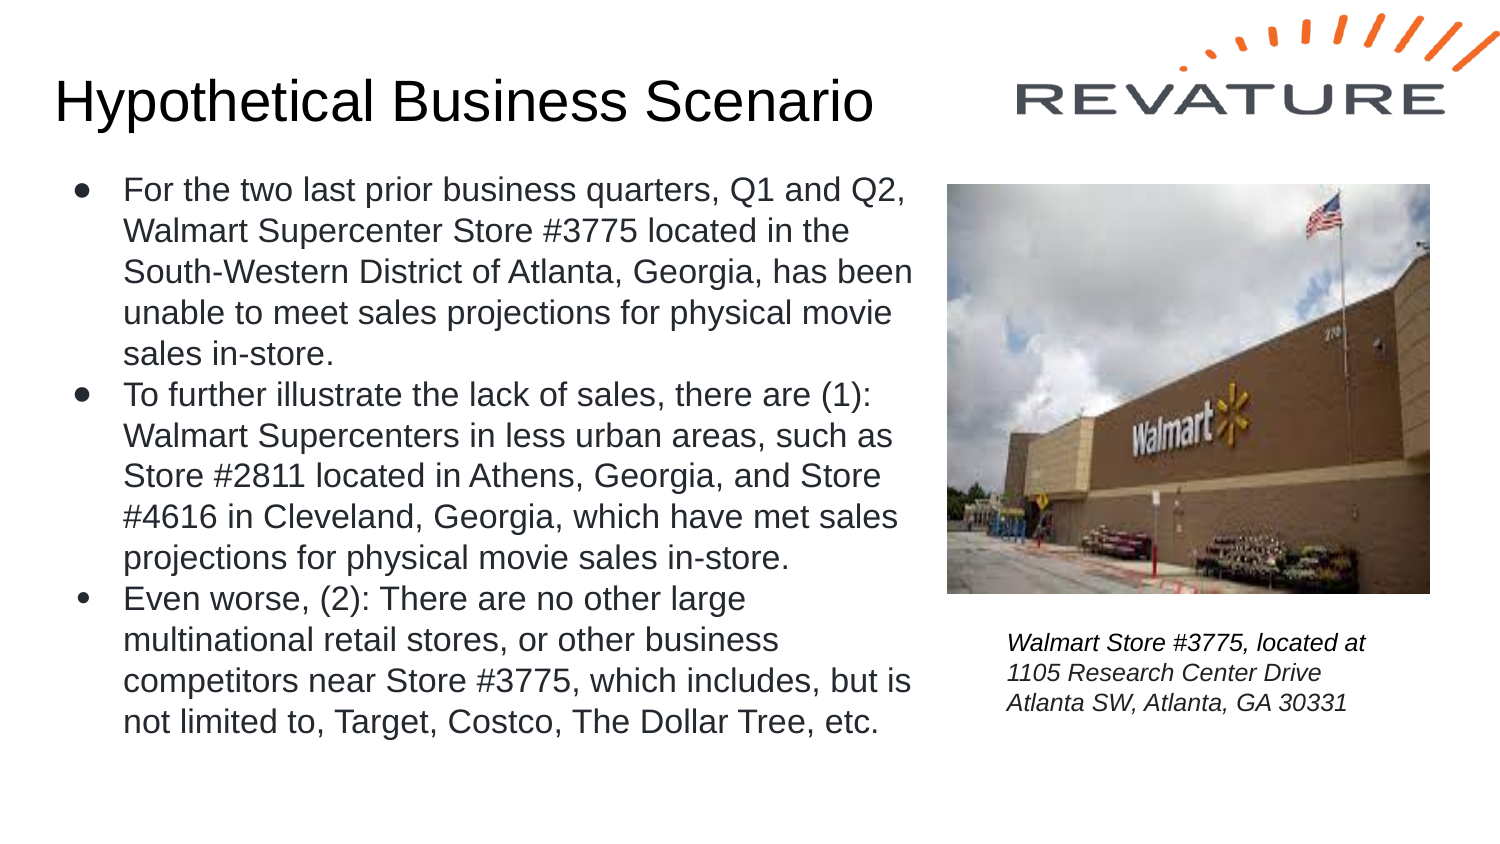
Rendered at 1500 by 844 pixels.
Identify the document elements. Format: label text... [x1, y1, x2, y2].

subtitle For the two last prior business quarters, Q1 and Q2, Walmart Supercenter Store #3775 located in the South-Western District of Atlanta, Georgia, has been unable to meet sales projections for physical movie sales in-store. To further illustrate the lack of sales, there are (1): Walmart Supercenters in less urban areas, such as Store #2811 located in Athens, Georgia, and Store #4616 in Cleveland, Georgia, which have met sales projections for physical movie sales in-store. Even worse, (2): There are no other large multinational retail stores, or other business competitors near Store #3775, which includes, but is not limited to, Target, Costco, The Dollar Tree, etc. [39, 152, 962, 768]
picture [947, 184, 1430, 594]
text_box Walmart Store #3775, located at 1105 Research Center Drive Atlanta SW, Atlanta, GA 30331 [991, 611, 1399, 732]
title Hypothetical Business Scenario [39, 55, 1438, 149]
picture [1017, 5, 1500, 123]
